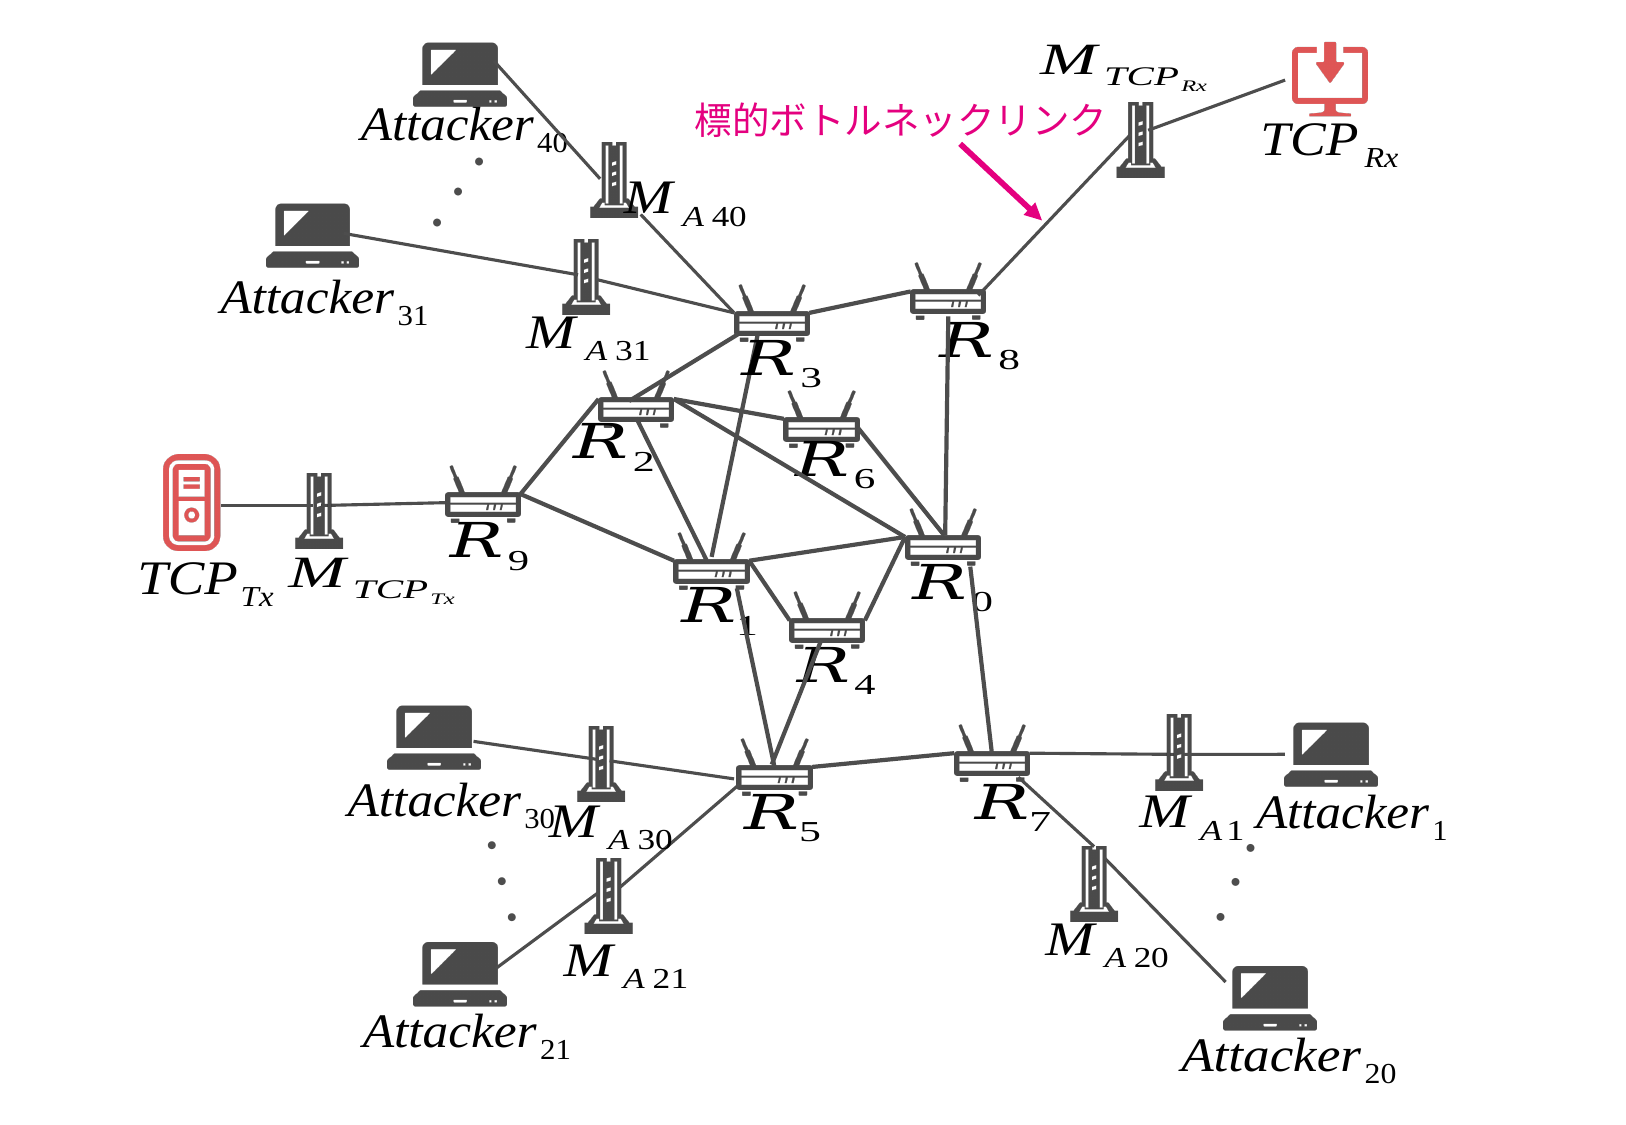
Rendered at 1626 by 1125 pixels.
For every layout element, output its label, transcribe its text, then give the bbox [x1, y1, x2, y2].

picture [281, 472, 357, 549]
picture [266, 189, 360, 283]
picture [1056, 846, 1132, 923]
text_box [978, 133, 1132, 296]
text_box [959, 143, 1043, 221]
picture [413, 927, 507, 1021]
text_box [493, 60, 601, 180]
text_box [619, 784, 740, 888]
picture [570, 857, 647, 934]
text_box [1103, 857, 1226, 983]
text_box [495, 892, 599, 969]
text_box 標的ボトルネックリンク [680, 89, 1123, 150]
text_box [343, 233, 579, 276]
text_box ・・・ [465, 856, 537, 926]
picture [1223, 951, 1317, 1045]
picture [387, 690, 481, 784]
text_box ・・・ [1216, 806, 1293, 949]
picture [413, 28, 507, 122]
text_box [445, 253, 1055, 848]
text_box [609, 760, 735, 780]
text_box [473, 741, 599, 760]
picture [1102, 101, 1179, 178]
text_box ・・・ [396, 130, 500, 231]
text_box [595, 279, 735, 314]
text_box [1147, 79, 1286, 131]
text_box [361, 502, 446, 506]
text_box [1018, 776, 1095, 847]
picture [576, 142, 653, 219]
picture [143, 454, 240, 551]
picture [1291, 41, 1368, 118]
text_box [640, 214, 735, 278]
picture [1141, 714, 1218, 791]
picture [1284, 707, 1378, 801]
picture [547, 238, 624, 315]
